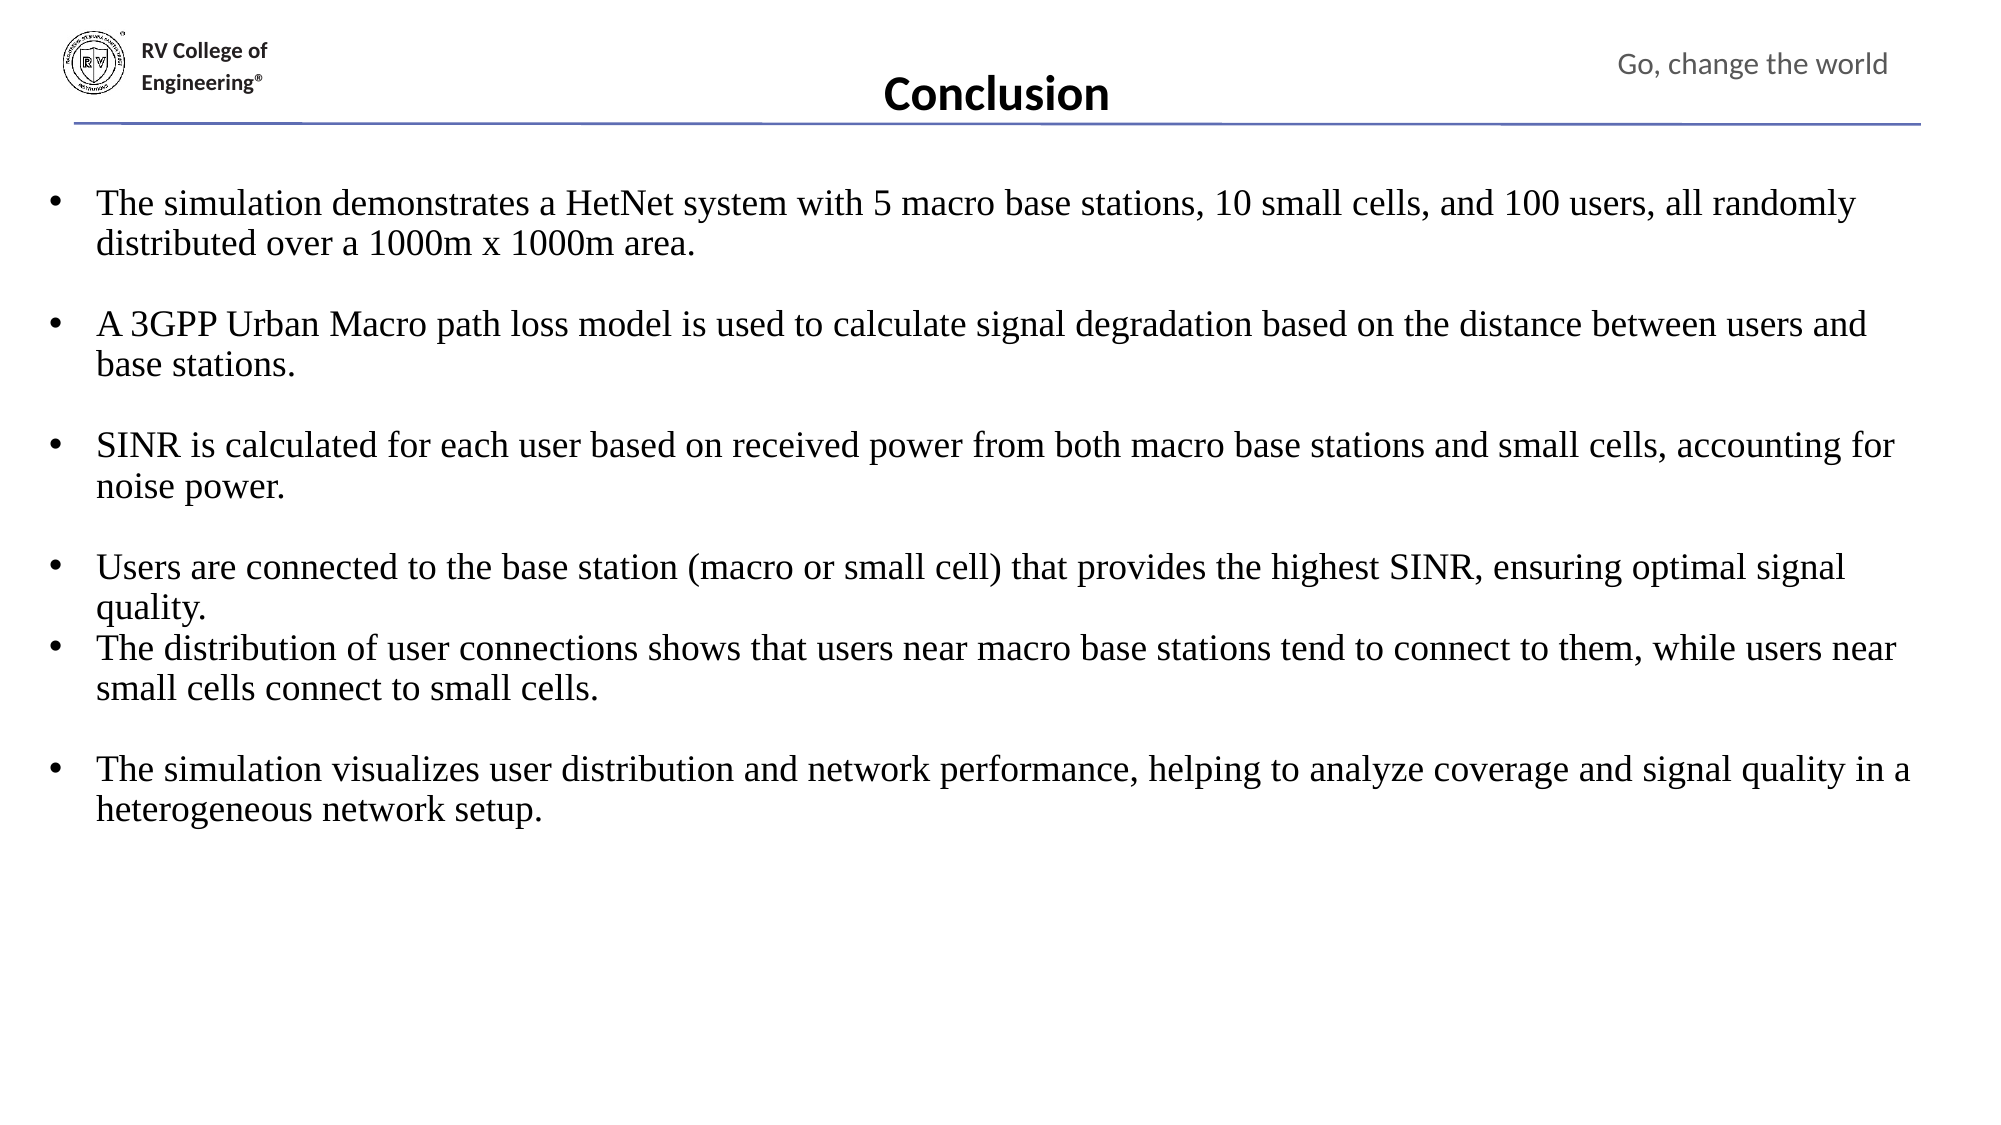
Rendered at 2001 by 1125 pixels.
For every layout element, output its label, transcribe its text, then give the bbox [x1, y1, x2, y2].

text_box RV College of Engineering® [141, 31, 290, 96]
text_box Go, change the world [1610, 39, 1907, 122]
subtitle Conclusion The simulation demonstrates a HetNet system with 5 macro base stations, 10 small cells, and 100 users, all randomly distributed over a 1000m x 1000m area. A 3GPP Urban Macro path loss model is used to calculate signal degradation based on the distance between users and base stations. SINR is calculated for each user based on received power from both macro base stations and small cells, accounting for noise power. Users are connected to the base station (macro or small cell) that provides the highest SINR, ensuring optimal signal quality. The distribution of user connections shows that users near macro base stations tend to connect to them, while users near small cells connect to small cells. The simulation visualizes user distribution and network performance, helping to analyze coverage and signal quality in a heterogeneous network setup. [34, 0, 1961, 1125]
picture [61, 29, 126, 95]
